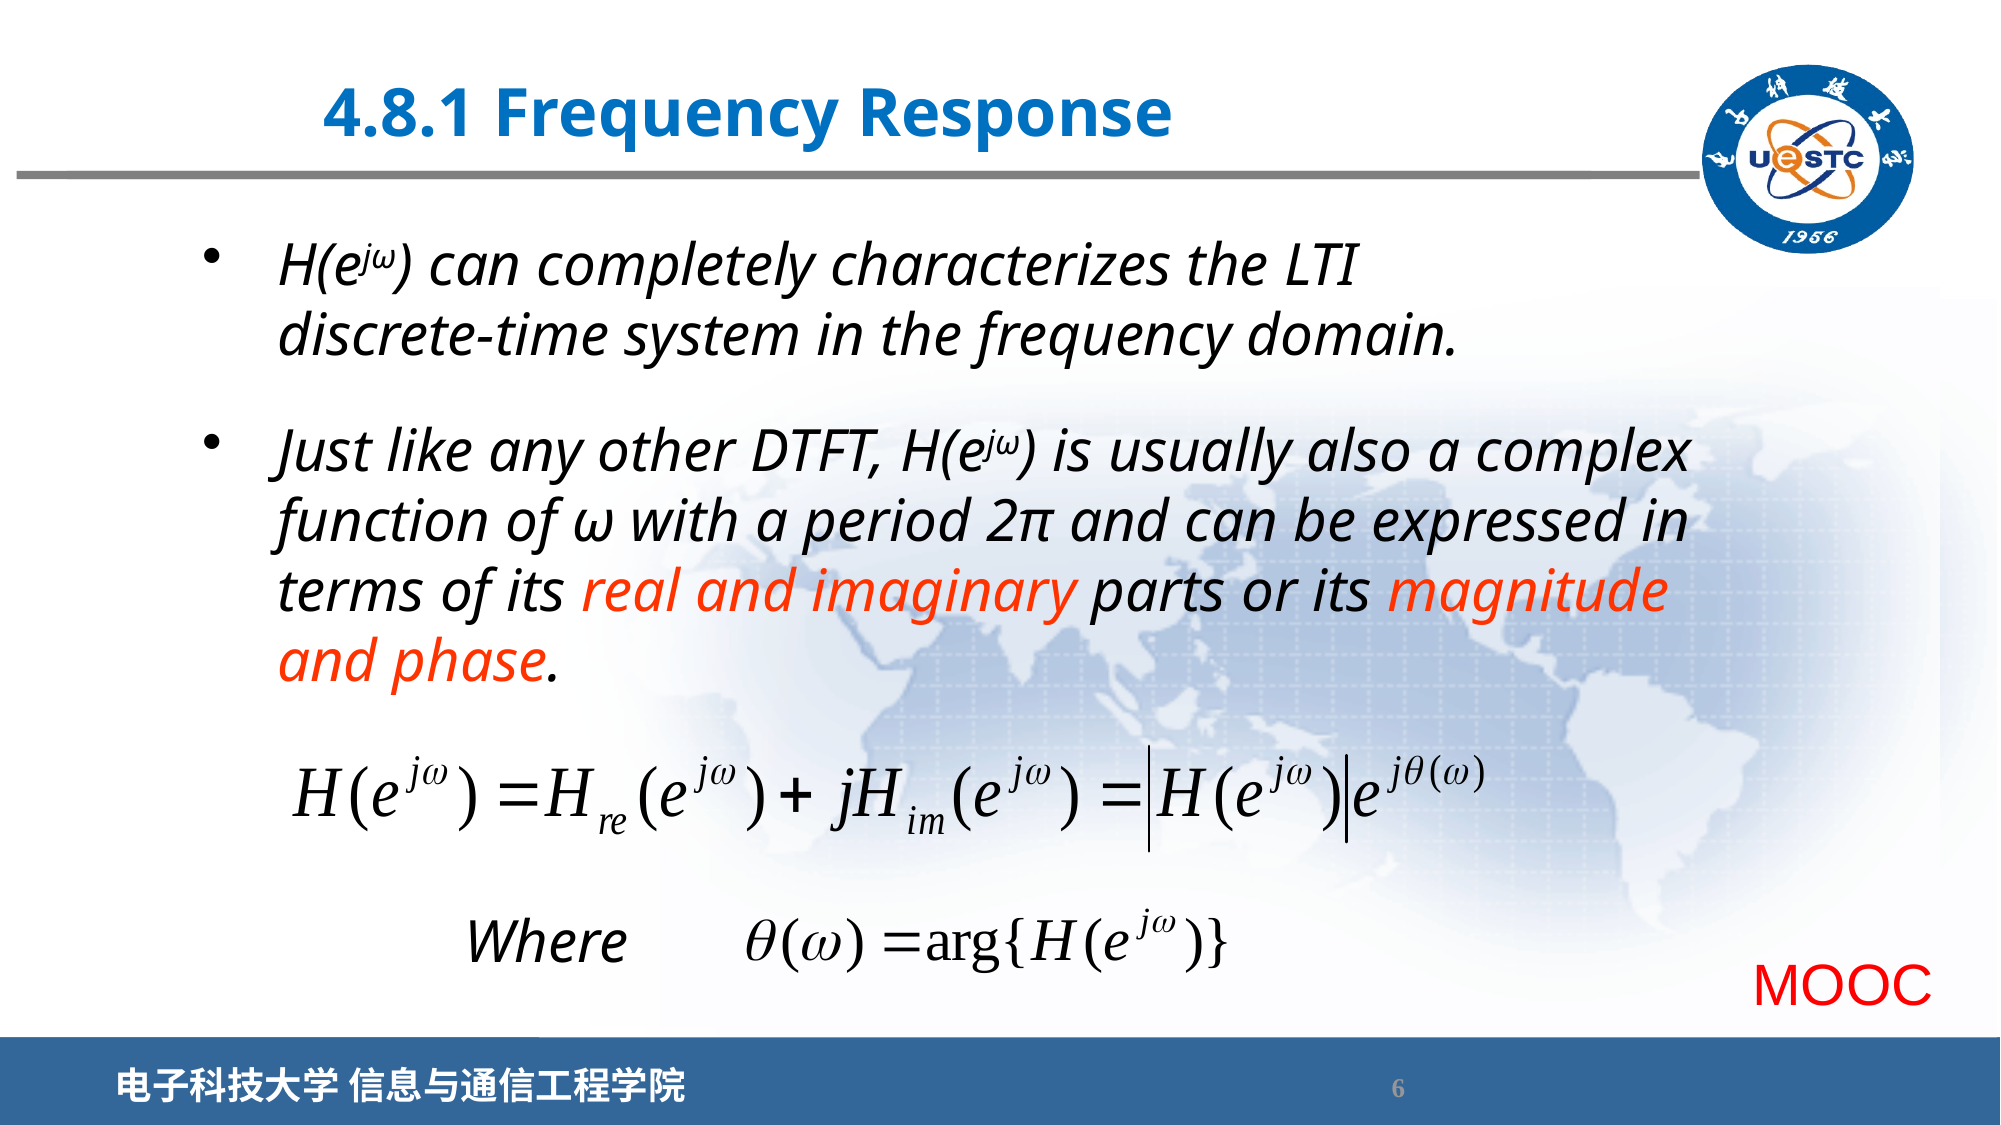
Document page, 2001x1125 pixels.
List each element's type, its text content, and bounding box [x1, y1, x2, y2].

text_box Just like any other DTFT, H(ejω) is usually also a complex function of ω with a period 2π and can be expressed in terms of its real and imaginary parts or its magnitude and phase. [187, 405, 1738, 701]
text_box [737, 894, 1242, 986]
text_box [281, 732, 1498, 866]
title 4.8.1 Frequency Response [308, 30, 1436, 188]
text_box H(ejω) can completely characterizes the LTI discrete-time system in the frequency domain. [187, 219, 1592, 375]
picture [483, 287, 1997, 1037]
text_box MOOC [1737, 927, 1967, 1037]
picture [1679, 56, 1968, 263]
text_box Where [449, 897, 688, 982]
